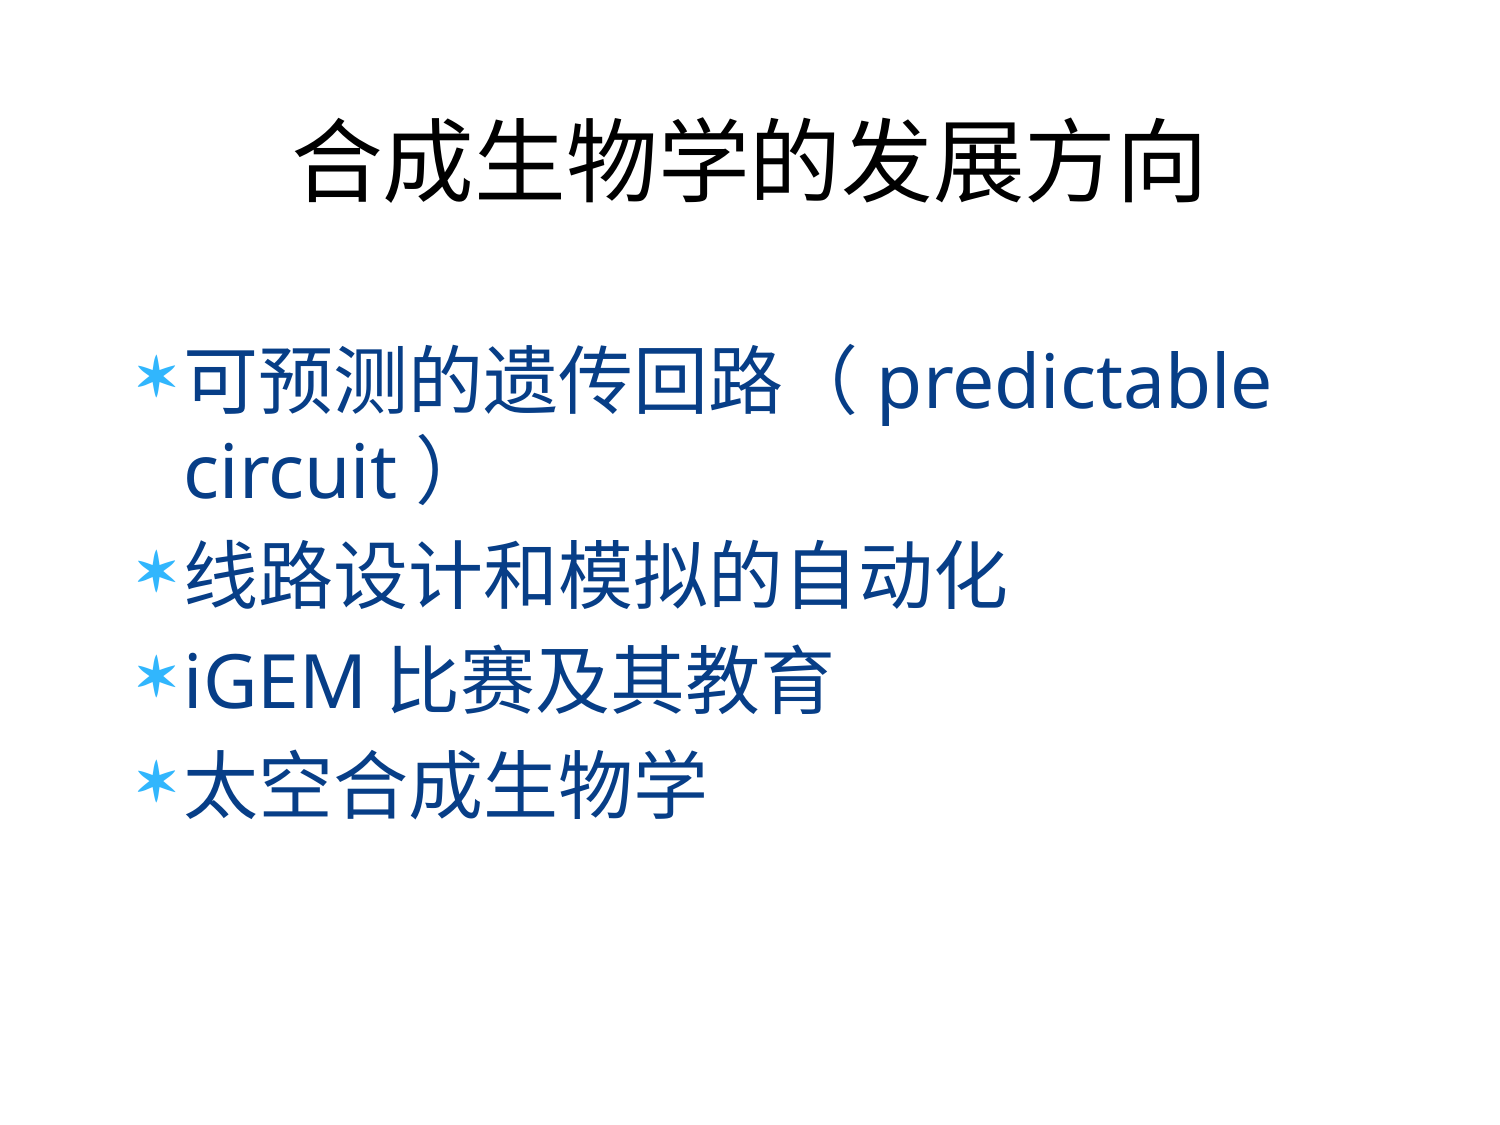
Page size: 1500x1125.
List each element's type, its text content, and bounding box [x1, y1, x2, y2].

title 合成生物学的发展方向 [75, 55, 1425, 261]
list 可预测的遗传回路（predictable circuit） 线路设计和模拟的自动化 iGEM比赛及其教育 太空合成生物学 [123, 326, 1340, 1047]
